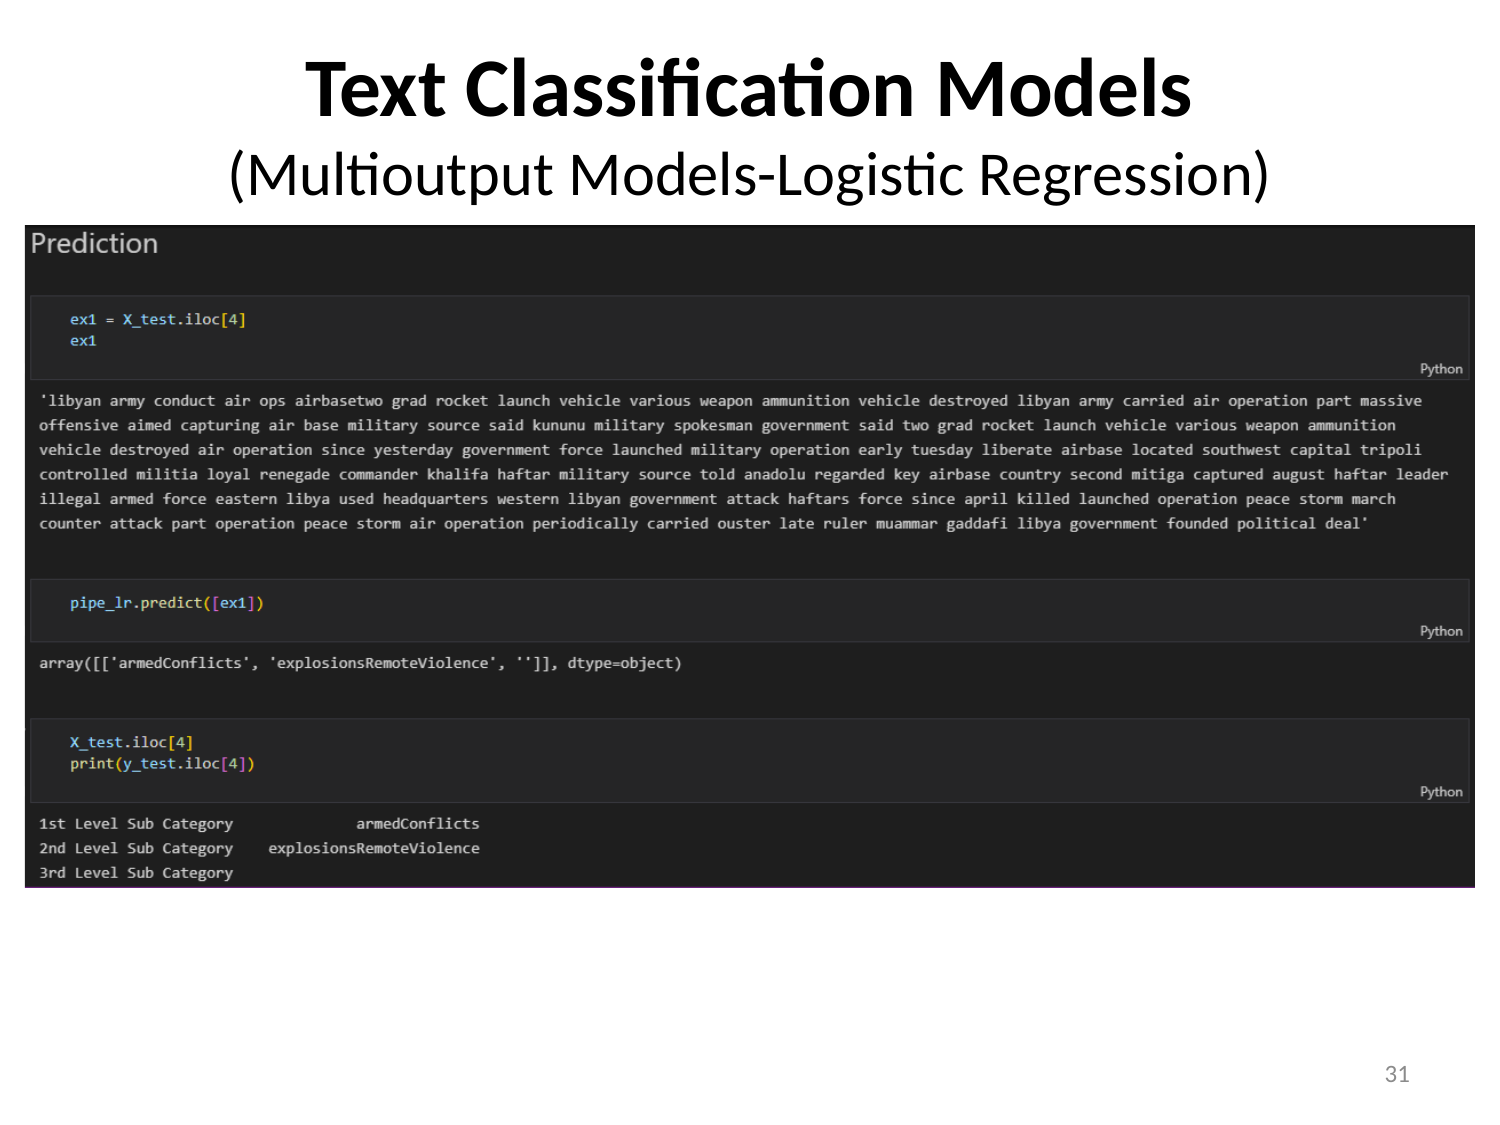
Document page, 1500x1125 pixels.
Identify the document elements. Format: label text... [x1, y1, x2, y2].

title Text Classification Models (Multioutput Models-Logistic Regression) [112, 0, 1388, 223]
picture [24, 224, 1476, 888]
slide_number 31 [1074, 1042, 1425, 1103]
